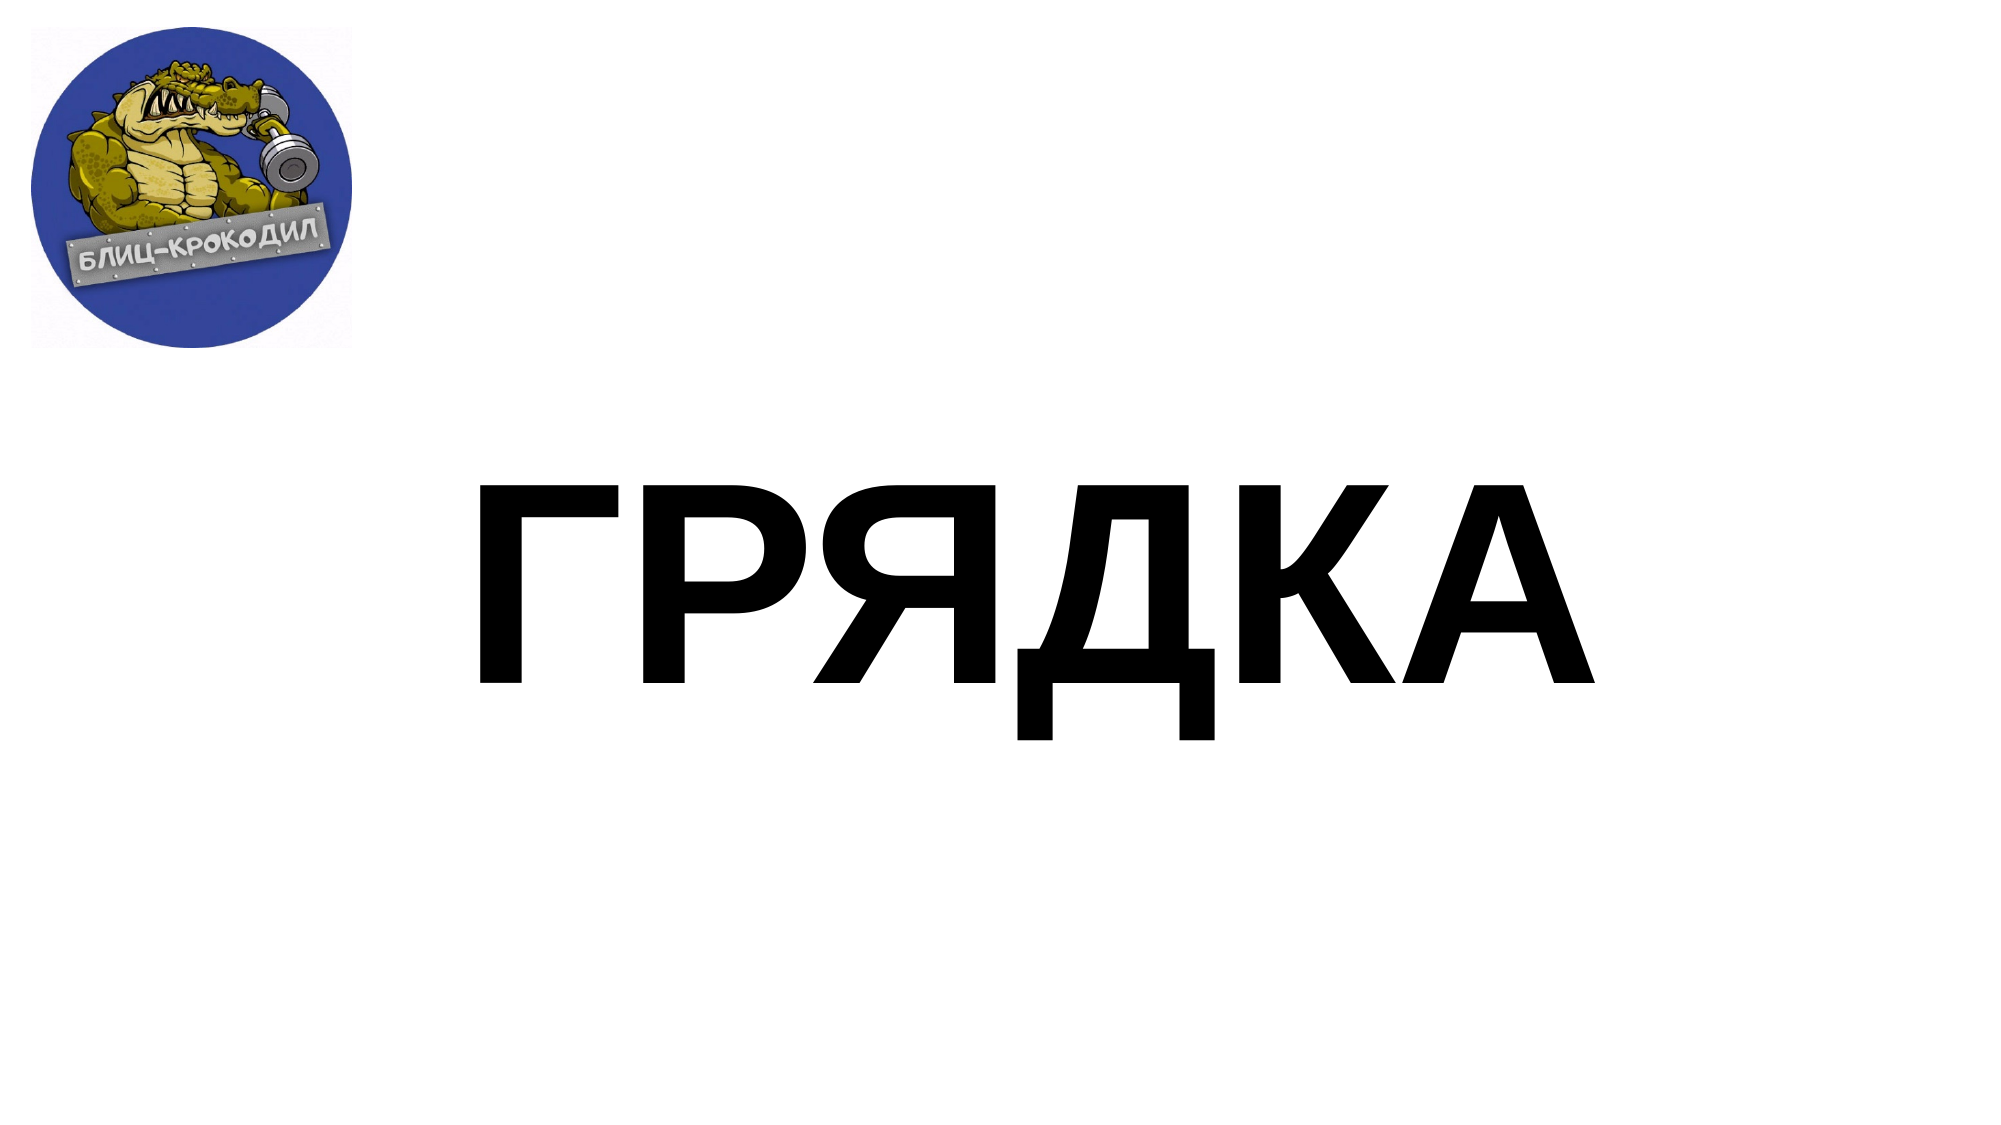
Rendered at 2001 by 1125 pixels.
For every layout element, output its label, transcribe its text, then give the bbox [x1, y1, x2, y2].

picture [31, 27, 352, 348]
title ГРЯДКА [282, 361, 1783, 754]
